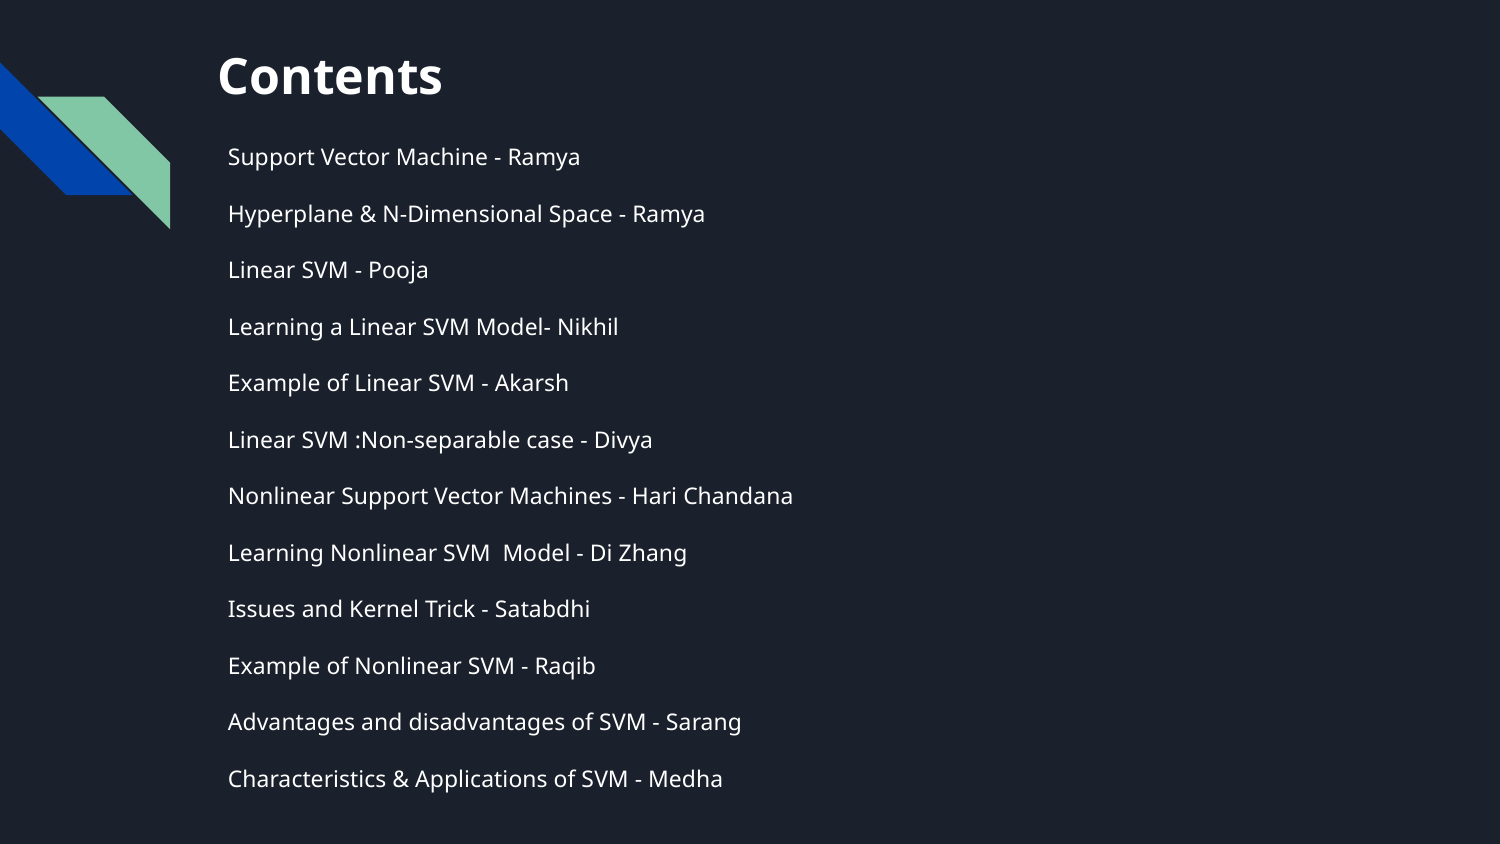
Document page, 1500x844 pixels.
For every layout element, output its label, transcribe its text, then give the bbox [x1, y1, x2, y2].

list Support Vector Machine - Ramya Hyperplane & N-Dimensional Space - Ramya Linear SVM - Pooja Learning a Linear SVM Model- Nikhil Example of Linear SVM - Akarsh Linear SVM :Non-separable case - Divya Nonlinear Support Vector Machines - Hari Chandana Learning Nonlinear SVM Model - Di Zhang Issues and Kernel Trick - Satabdhi Example of Nonlinear SVM - Raqib Advantages and disadvantages of SVM - Sarang Characteristics & Applications of SVM - Medha [212, 126, 1368, 821]
title Contents [202, 29, 1368, 126]
